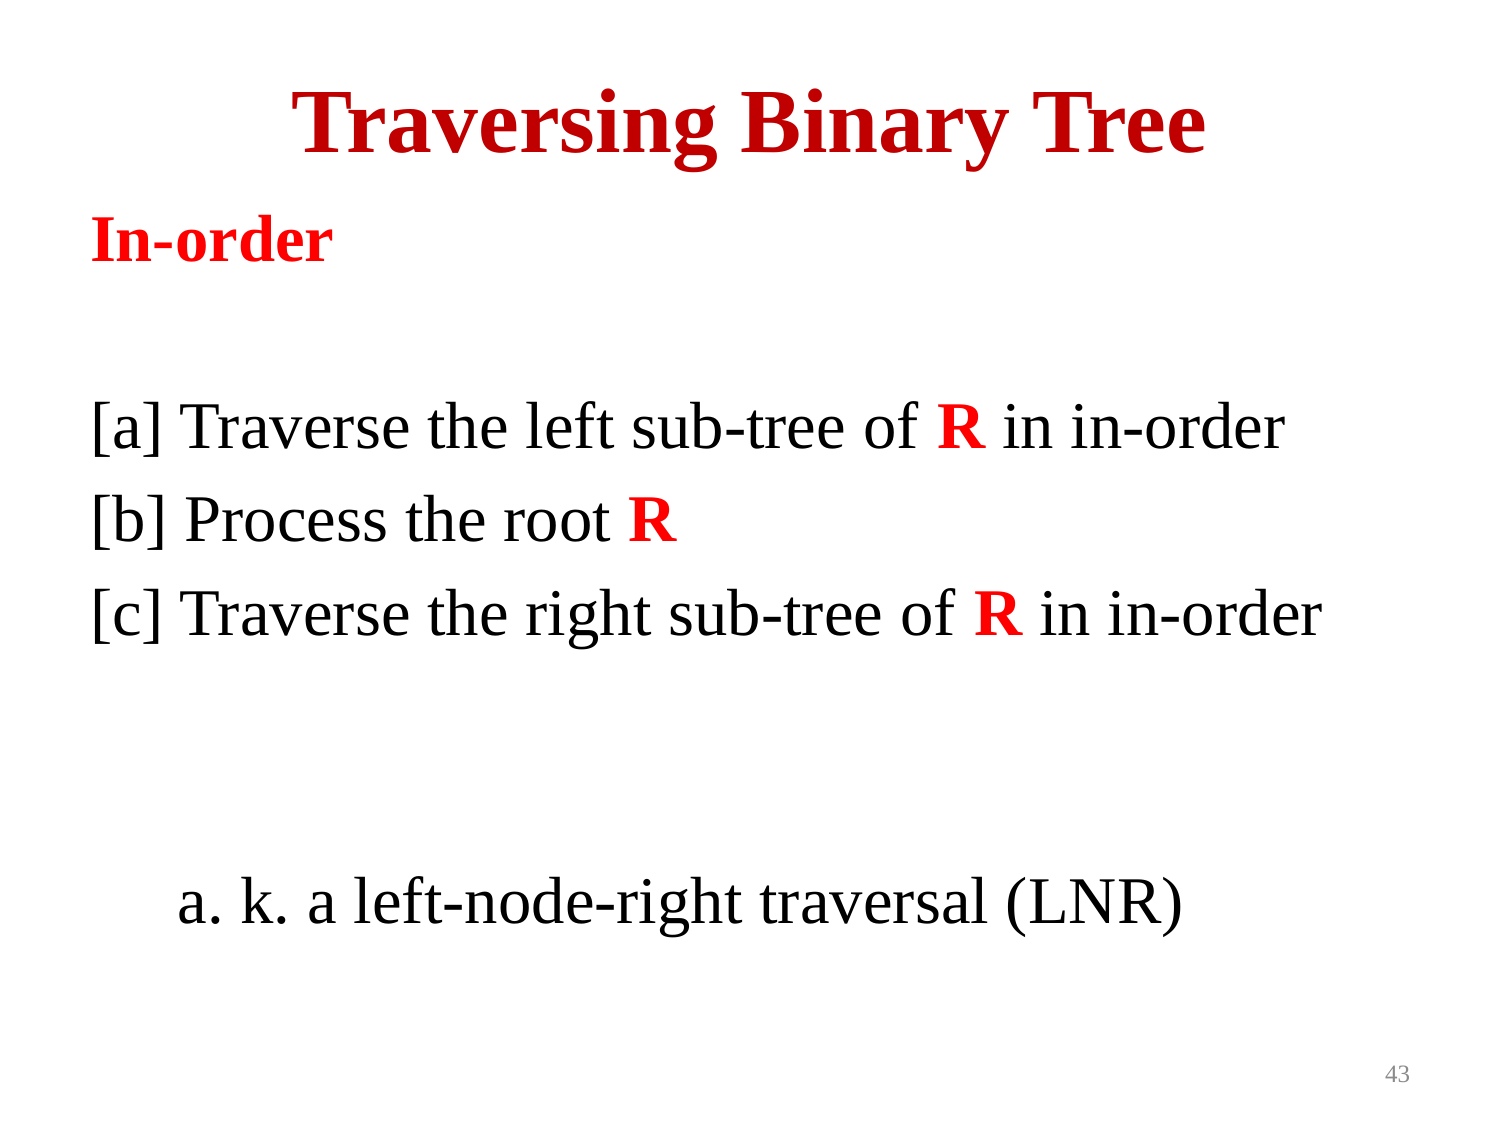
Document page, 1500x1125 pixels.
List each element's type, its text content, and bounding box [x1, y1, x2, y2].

slide_number 43 [1074, 1042, 1425, 1103]
list In-order [a] Traverse the left sub-tree of R in in-order [b] Process the root R [c] Traverse the right sub-tree of R in in-order [75, 187, 1425, 1005]
title Traversing Binary Tree [75, 45, 1425, 187]
text_box a. k. a left-node-right traversal (LNR) [162, 849, 1388, 945]
